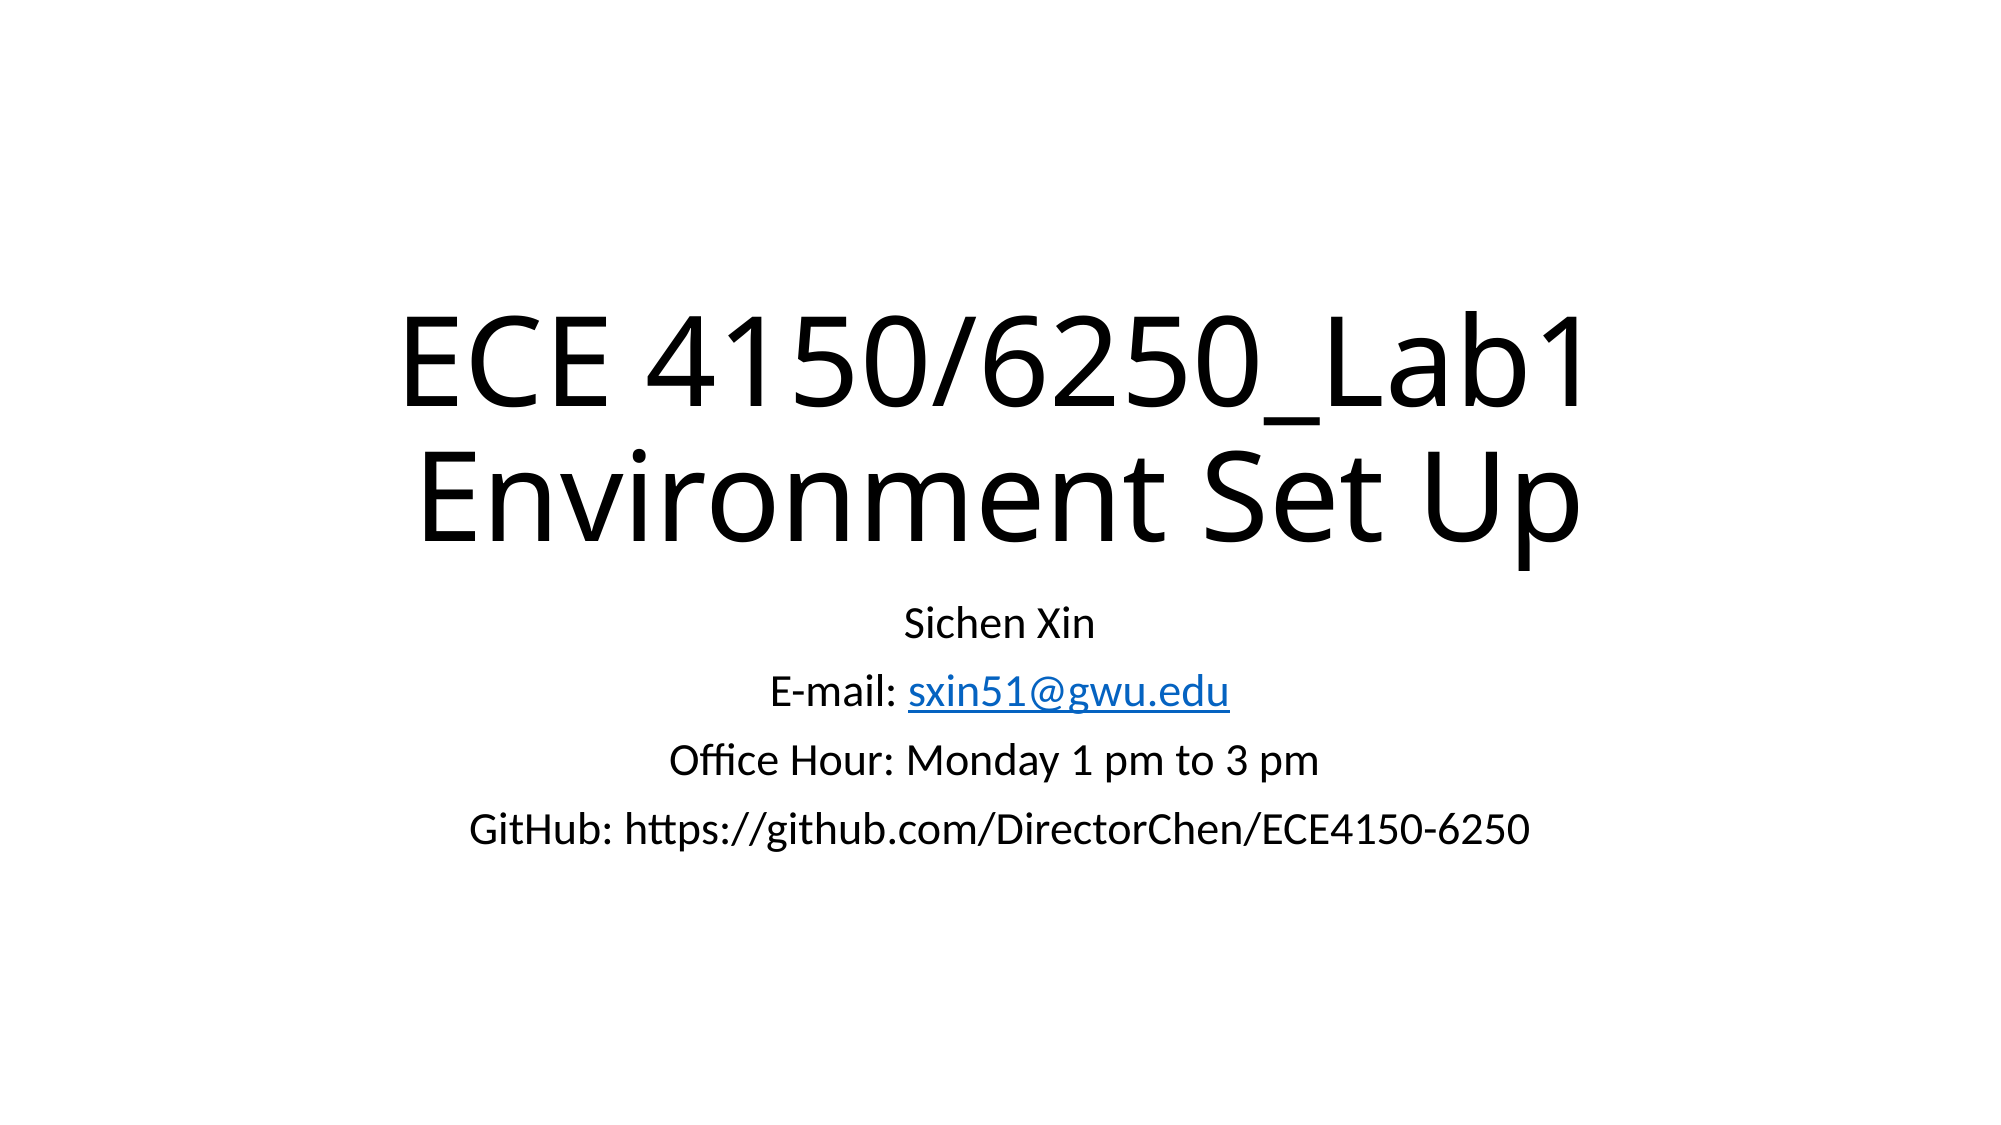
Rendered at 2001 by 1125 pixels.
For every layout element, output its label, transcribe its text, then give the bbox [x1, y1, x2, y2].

title ECE 4150/6250_Lab1 Environment Set Up [249, 184, 1750, 576]
subtitle Sichen Xin E-mail: sxin51@gwu.edu Office Hour: Monday 1 pm to 3 pm GitHub: https://github.com/DirectorChen/ECE4150-6250 [249, 590, 1750, 863]
